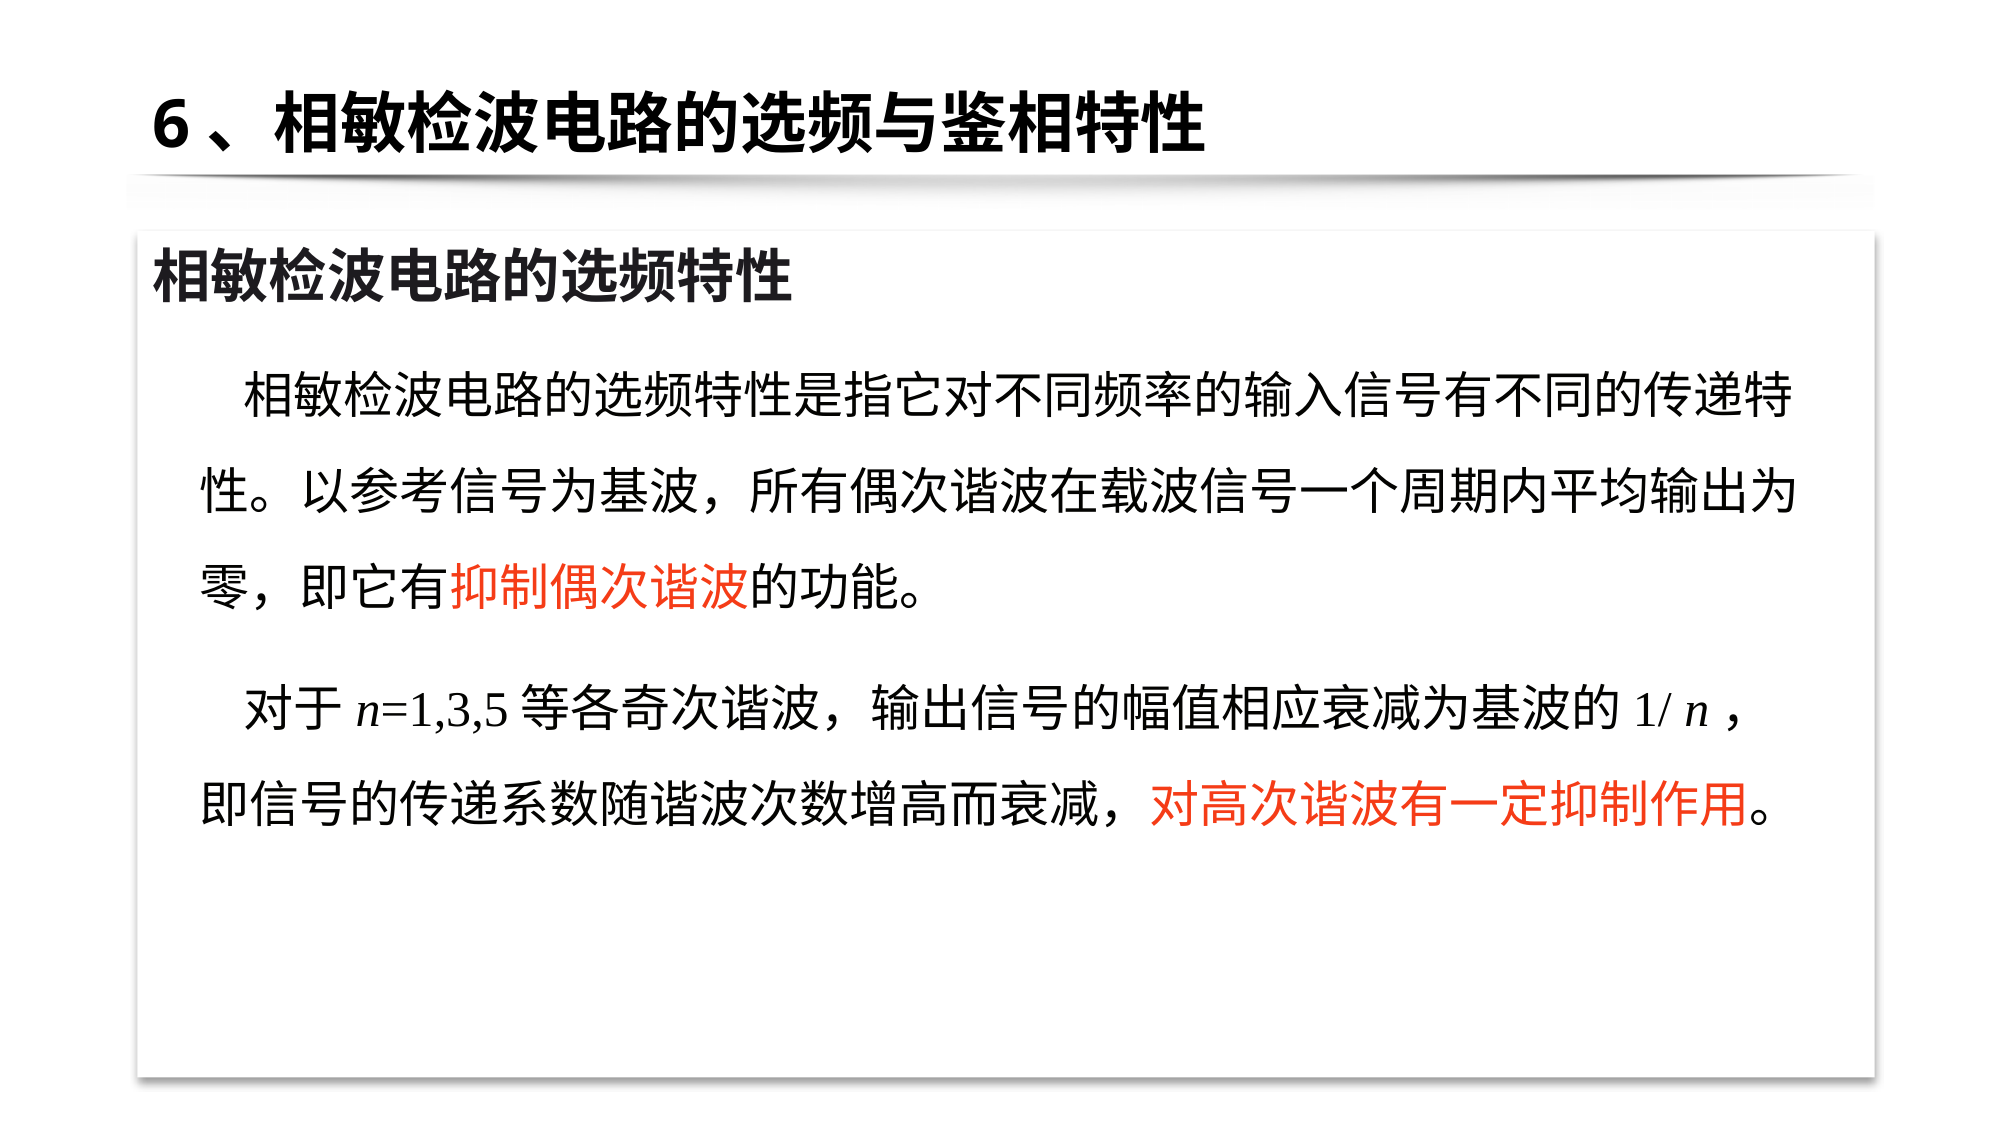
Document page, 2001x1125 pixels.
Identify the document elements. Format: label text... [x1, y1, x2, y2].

list 相敏检波电路的选频特性 [137, 196, 1863, 1014]
title 6、相敏检波电路的选频与鉴相特性 [137, 77, 1863, 175]
picture [127, 175, 1874, 211]
